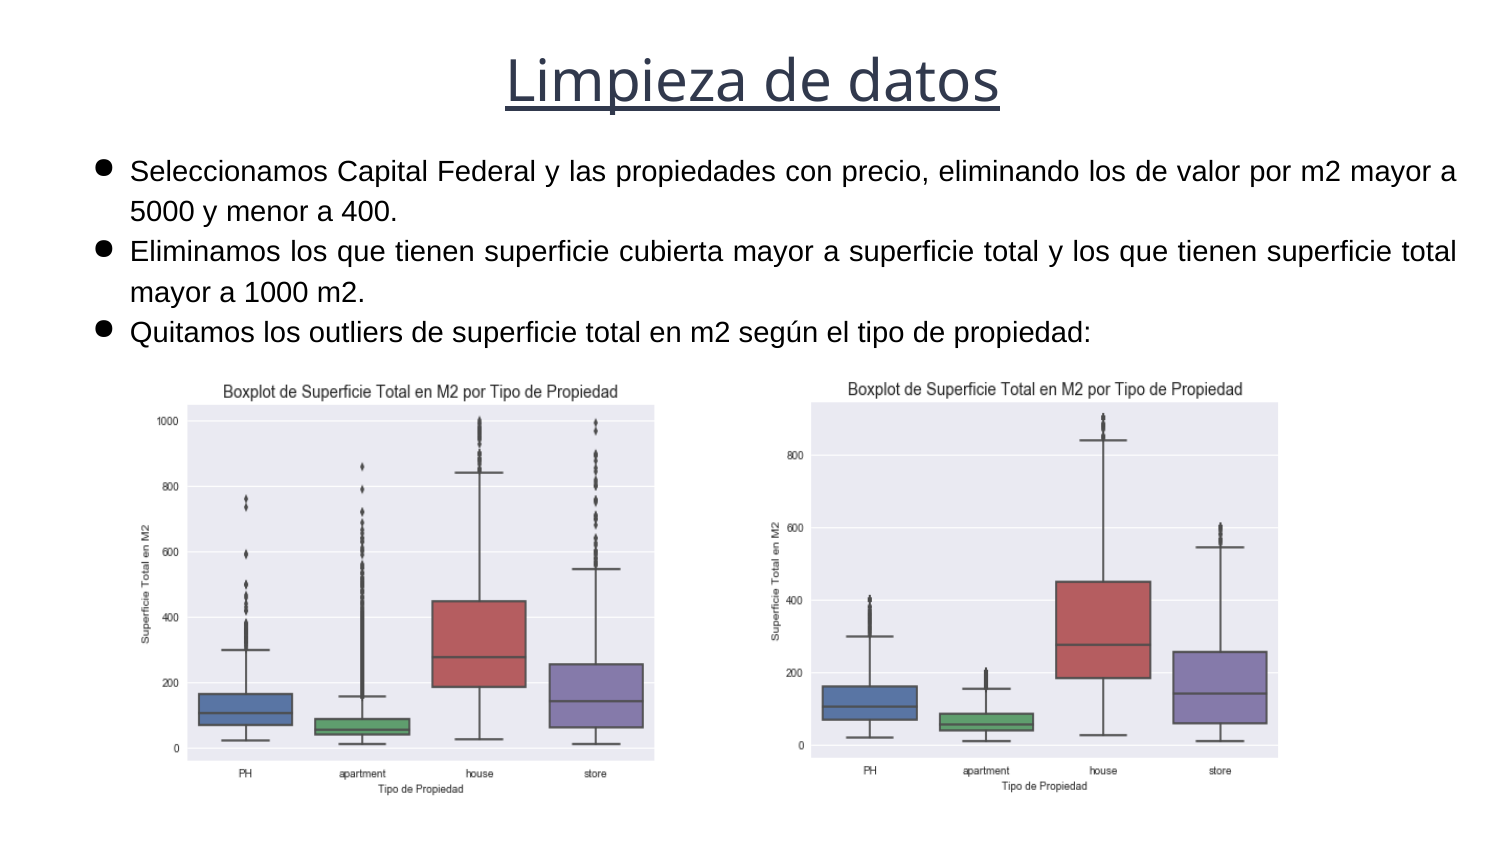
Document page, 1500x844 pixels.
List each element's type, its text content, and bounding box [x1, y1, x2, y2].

picture [133, 368, 666, 806]
text_box Limpieza de datos [54, 28, 1452, 123]
text_box Seleccionamos Capital Federal y las propiedades con precio, eliminando los de valor por m2 mayor a 5000 y menor a 400. Eliminamos los que tienen superficie cubierta mayor a superficie total y los que tienen superficie total mayor a 1000 m2. Quitamos los outliers de superficie total en m2 según el tipo de propiedad: [39, 132, 1474, 824]
picture [763, 368, 1286, 806]
